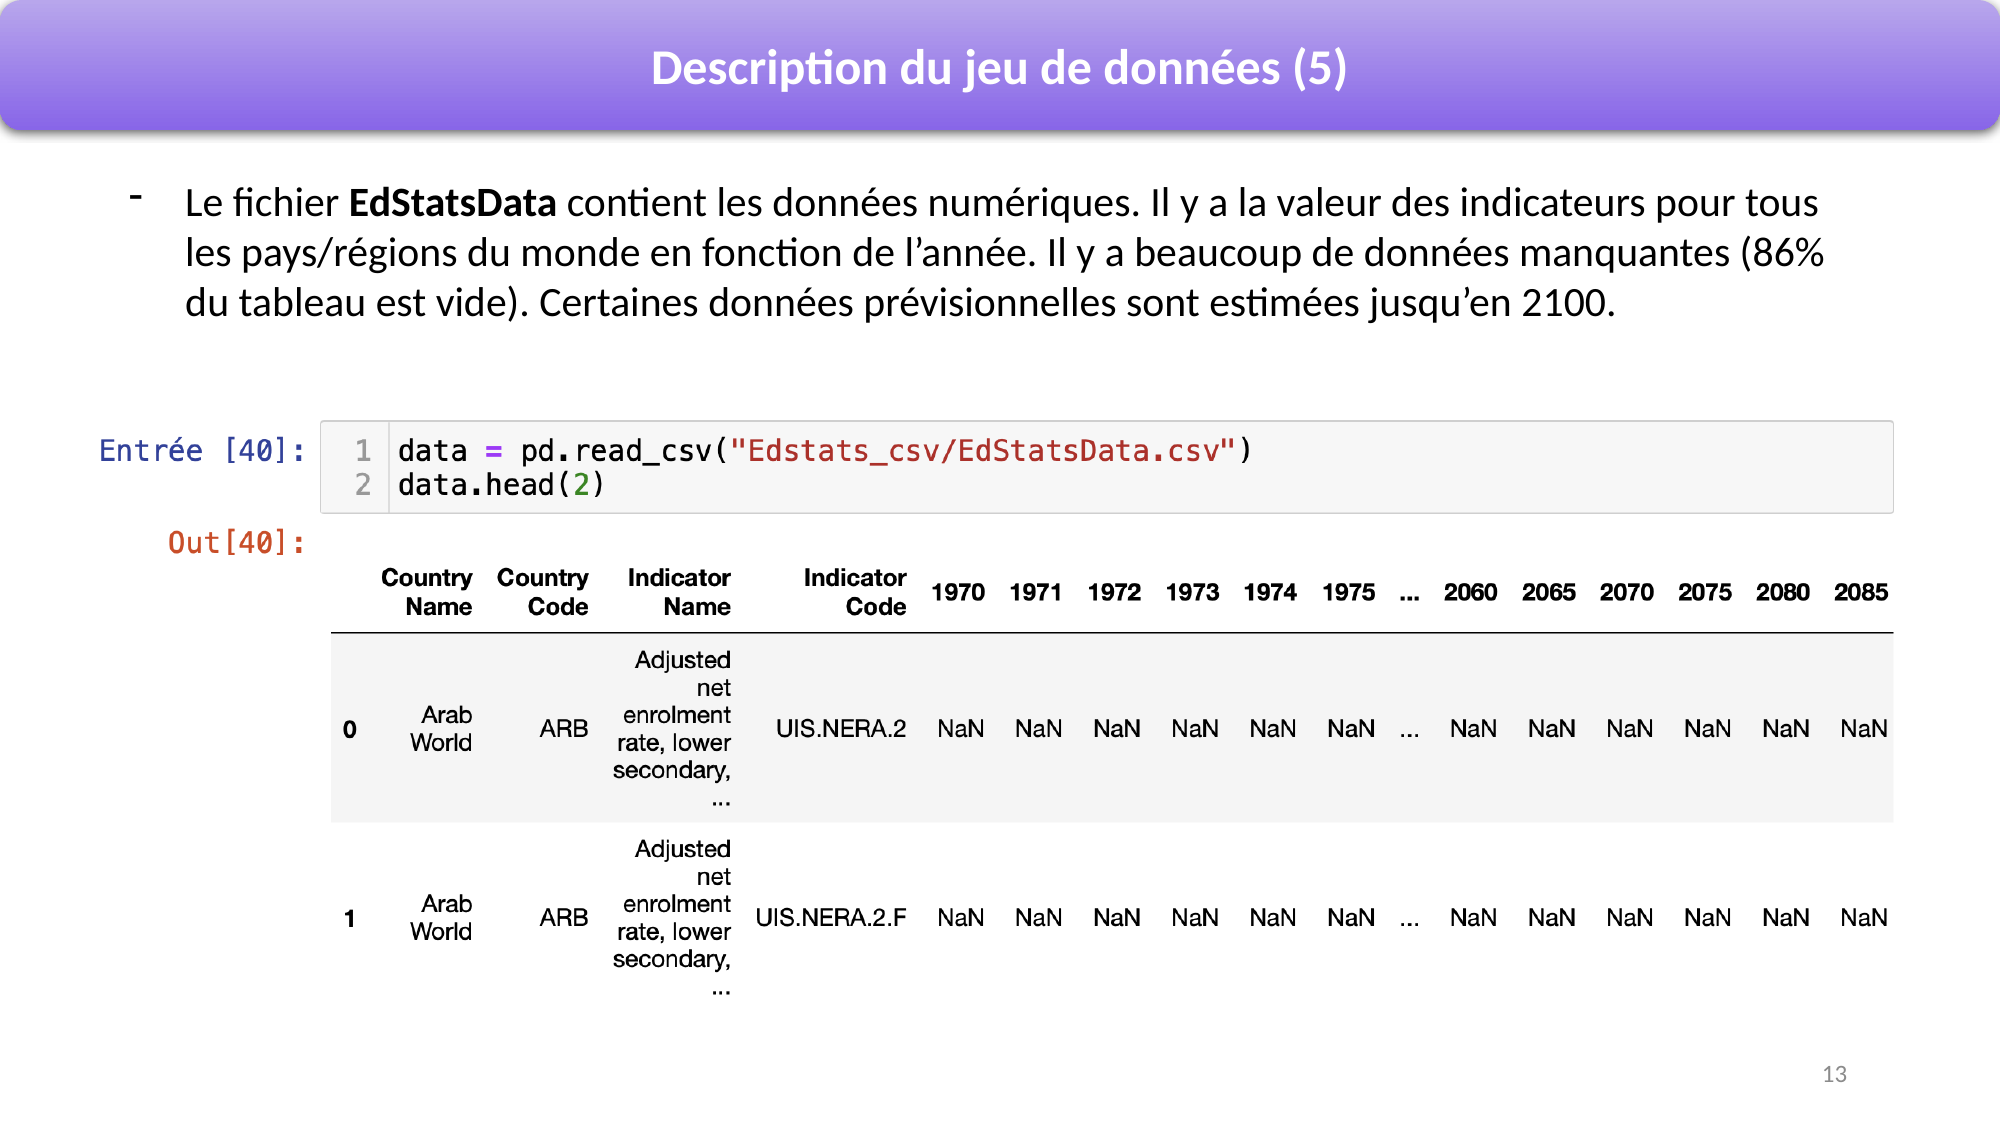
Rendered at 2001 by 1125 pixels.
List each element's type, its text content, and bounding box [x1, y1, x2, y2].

text_box Description du jeu de données (5) [0, 0, 2000, 130]
text_box Le fichier EdStatsData contient les données numériques. Il y a la valeur des indicateurs pour tous les pays/régions du monde en fonction de l’année. Il y a beaucoup de données manquantes (86% du tableau est vide). Certaines données prévisionnelles sont estimées jusqu’en 2100. [114, 167, 1886, 333]
picture [86, 403, 1914, 1024]
slide_number 13 [1412, 1042, 1863, 1103]
